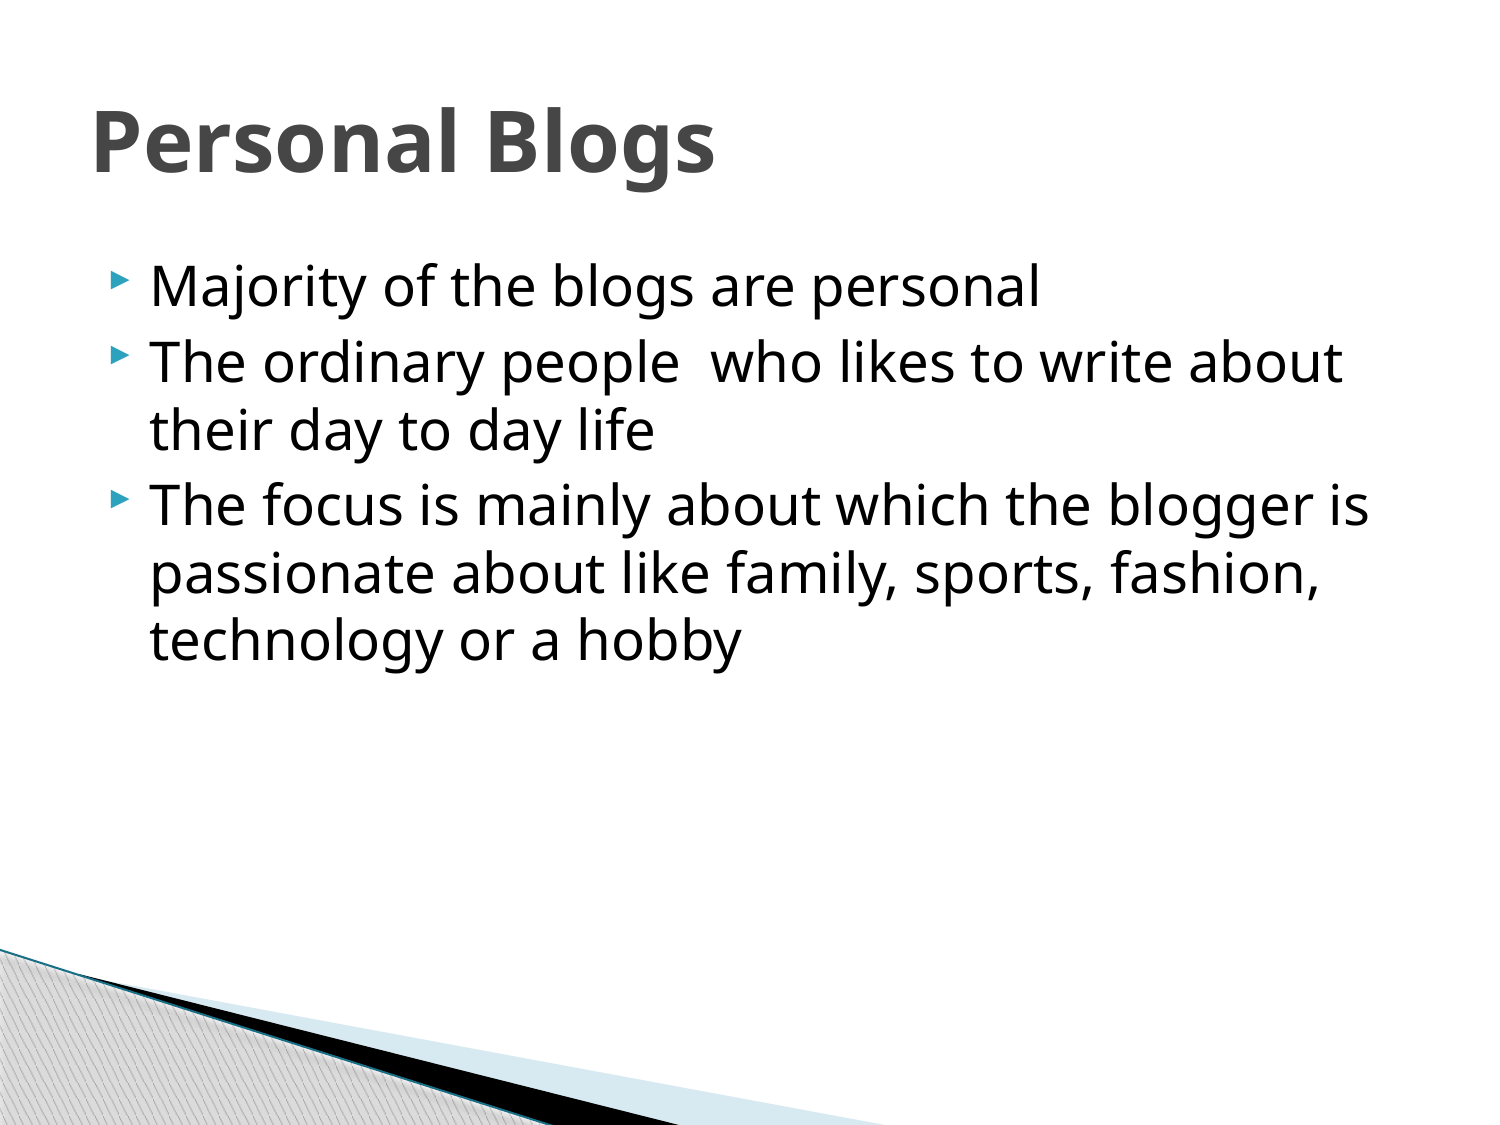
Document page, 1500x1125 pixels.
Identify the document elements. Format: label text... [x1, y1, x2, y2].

list Majority of the blogs are personal The ordinary people who likes to write about their day to day life The focus is mainly about which the blogger is passionate about like family, sports, fashion, technology or a hobby [75, 243, 1425, 986]
title Personal Blogs [75, 45, 1425, 233]
